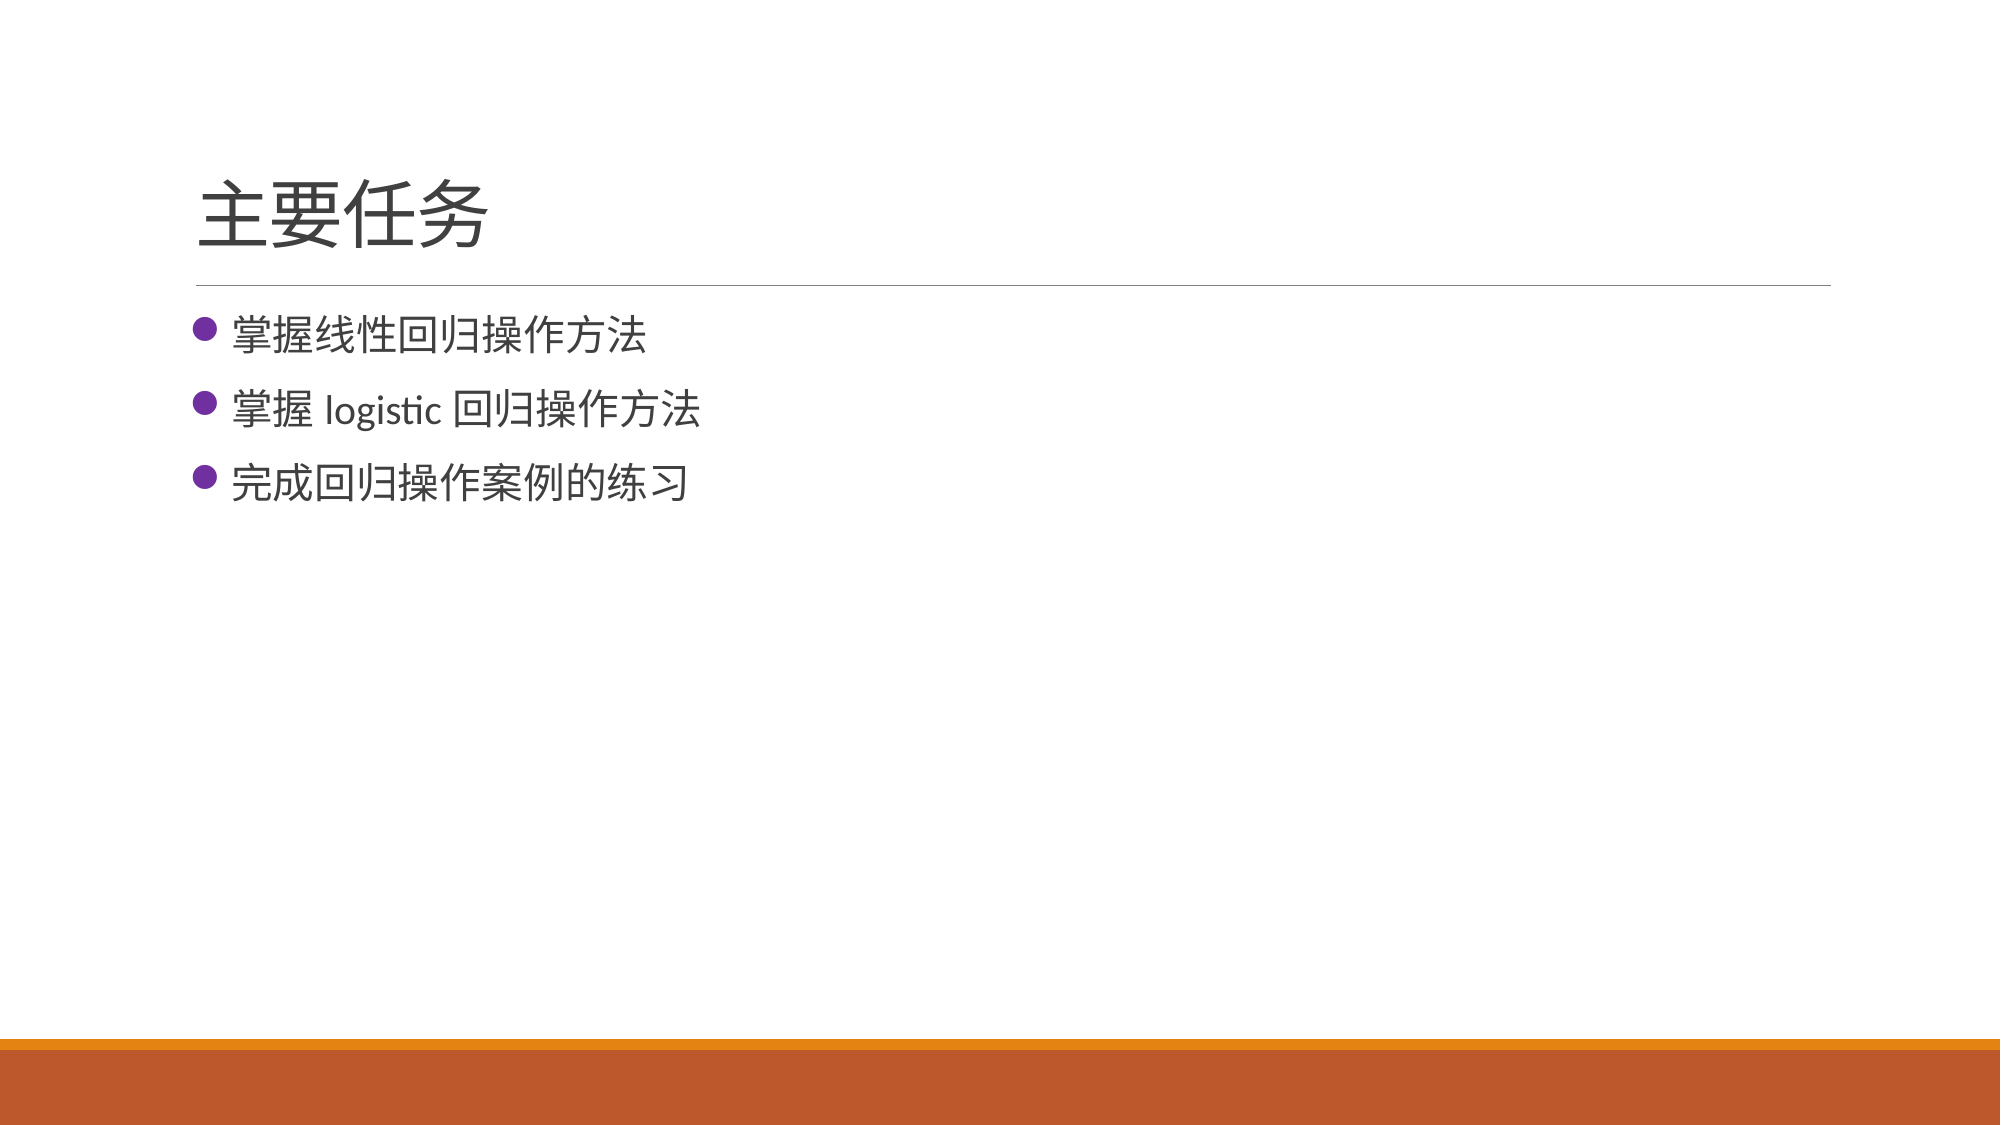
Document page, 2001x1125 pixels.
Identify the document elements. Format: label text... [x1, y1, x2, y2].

title 主要任务 [180, 47, 1830, 265]
list 掌握线性回归操作方法 掌握logistic回归操作方法 完成回归操作案例的练习 [189, 306, 1840, 967]
